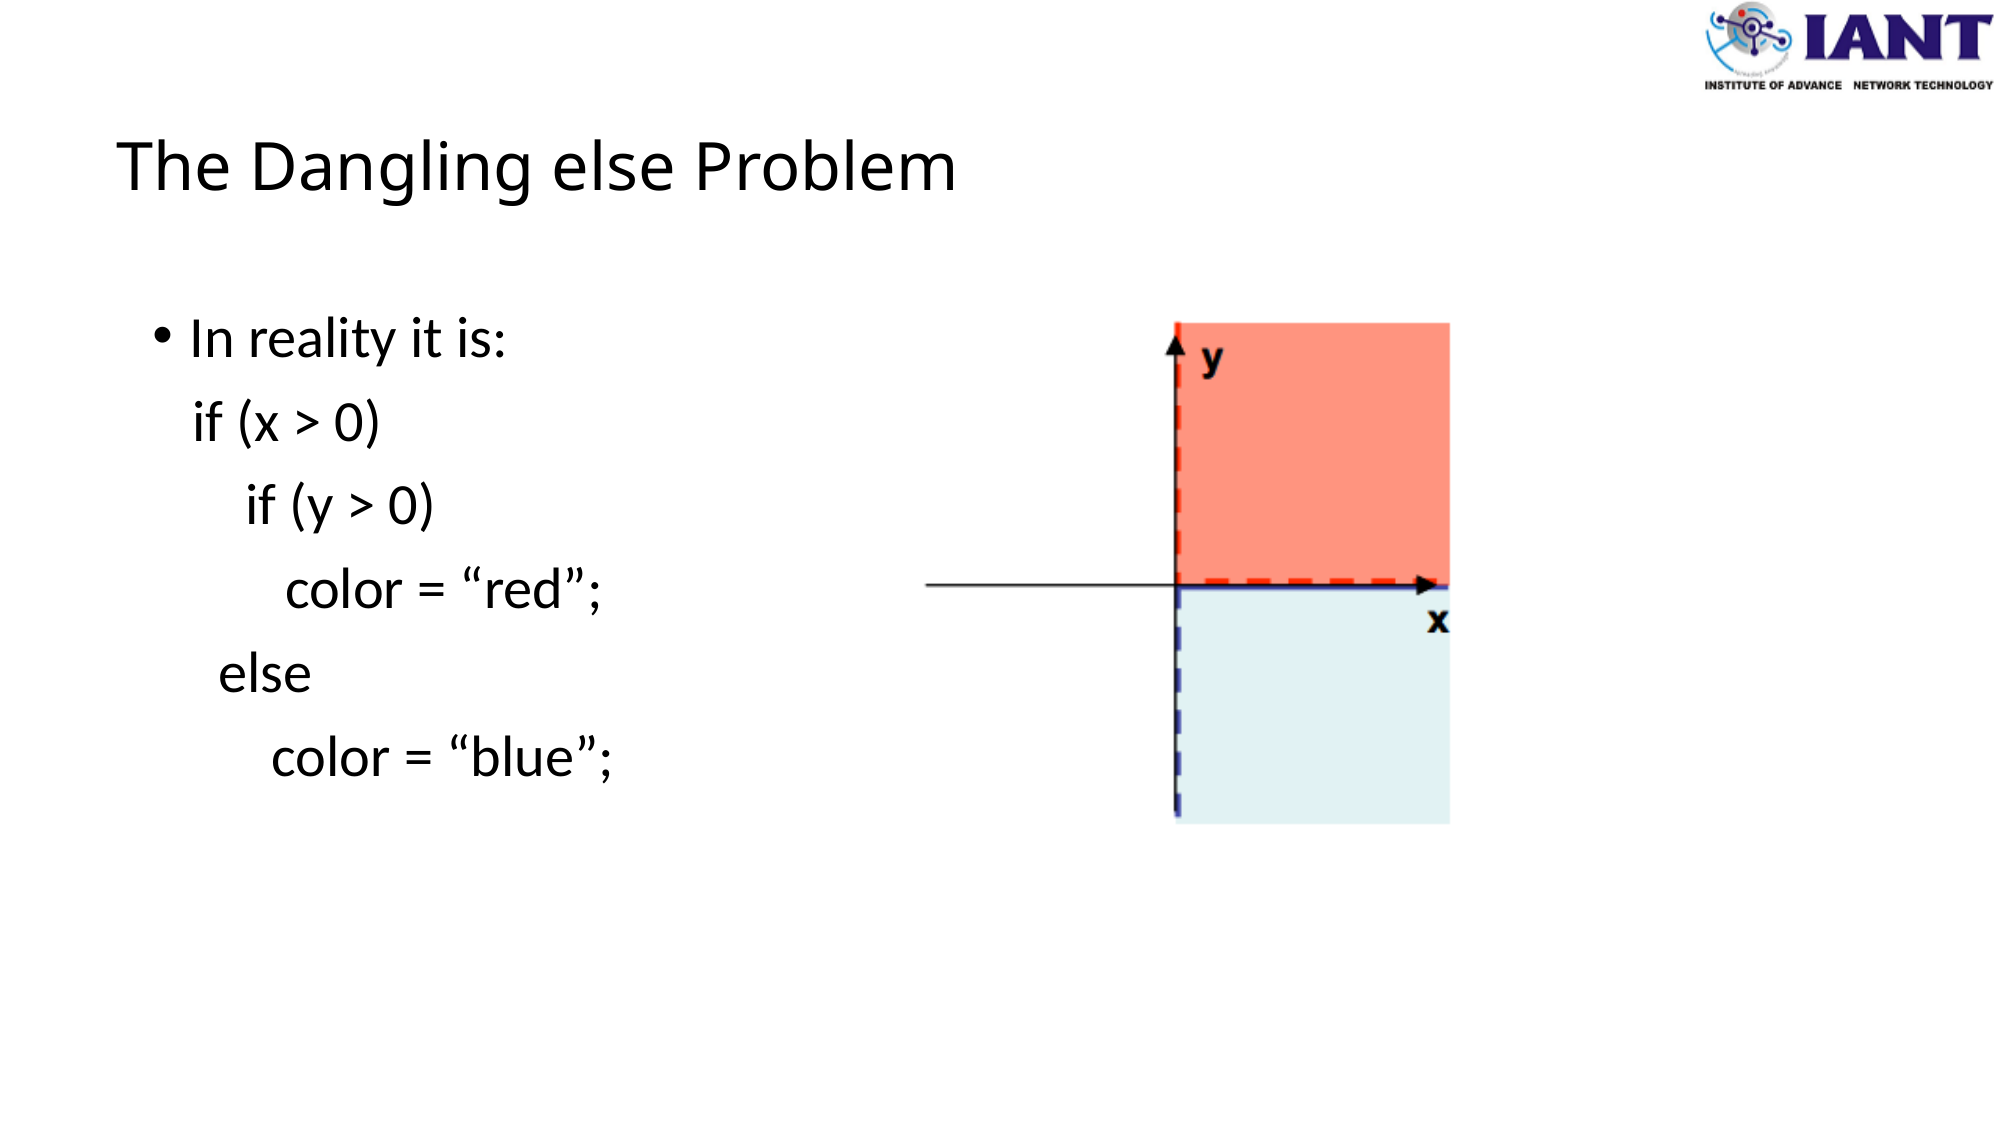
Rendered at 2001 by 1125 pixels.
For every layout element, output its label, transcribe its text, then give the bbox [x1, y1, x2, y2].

list In reality it is: if (x > 0) if (y > 0) color = “red”; else color = “blue”; [137, 299, 738, 991]
title The Dangling else Problem [101, 127, 1010, 212]
picture [1701, 0, 2000, 96]
picture [874, 299, 1486, 847]
